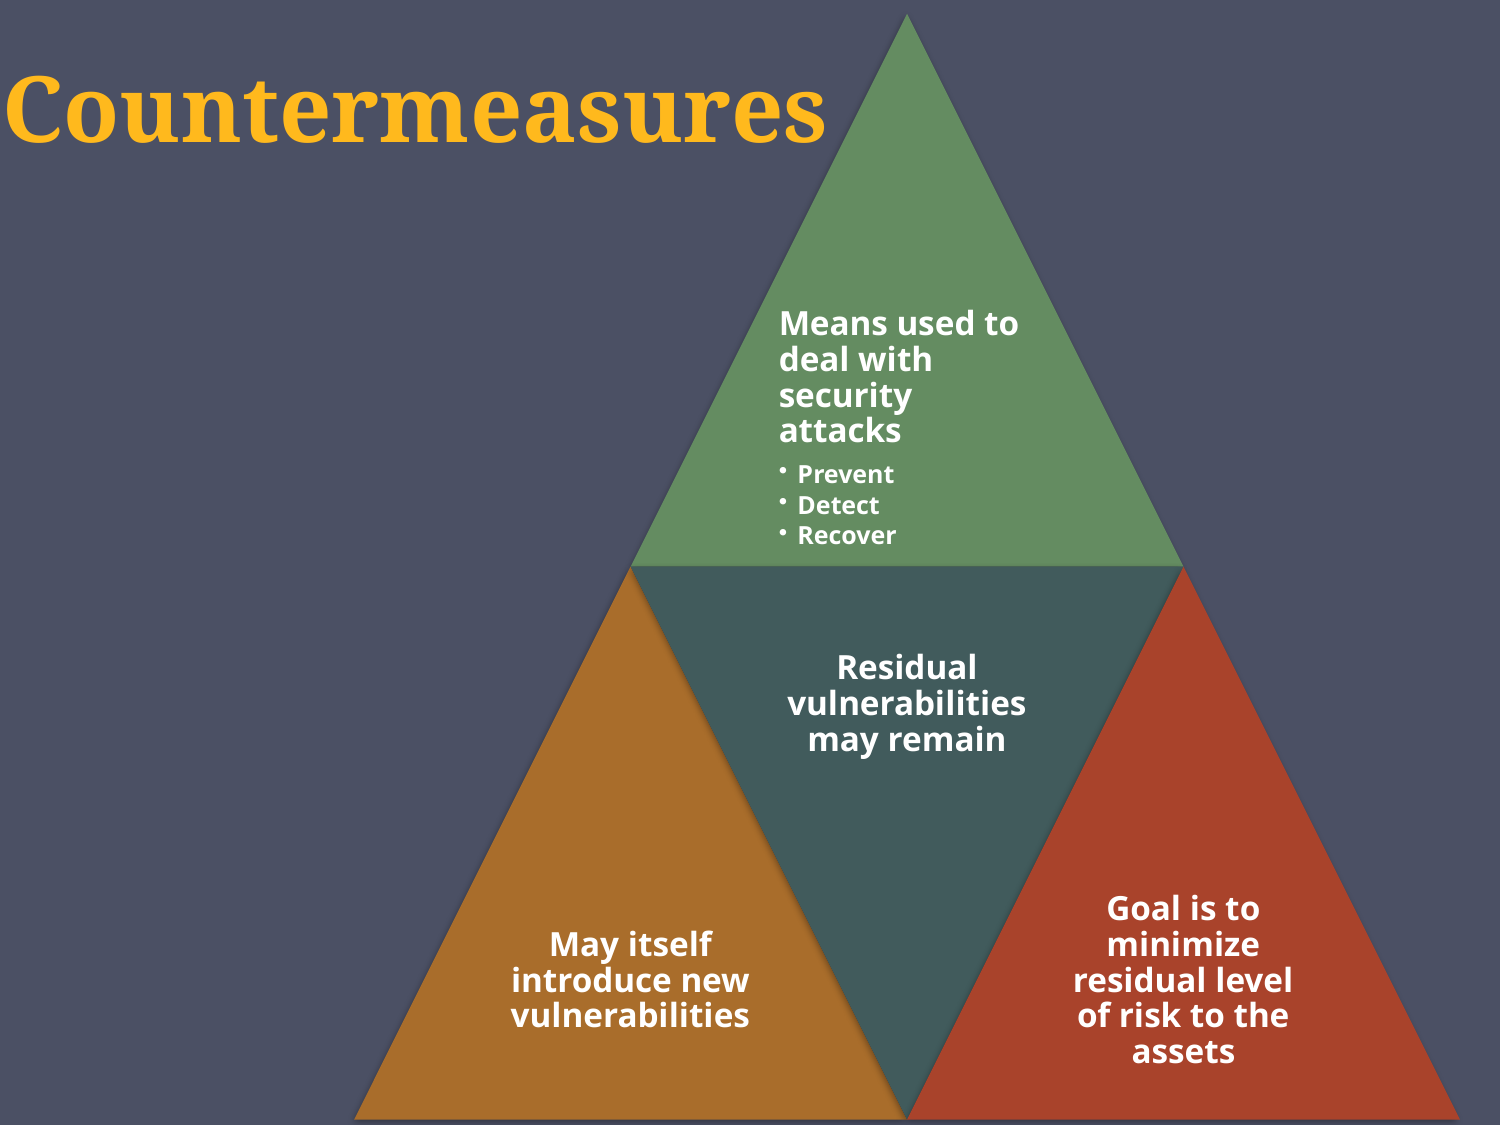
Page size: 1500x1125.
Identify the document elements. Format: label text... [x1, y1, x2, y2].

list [316, 13, 1498, 1120]
title Countermeasures [0, 30, 311, 169]
